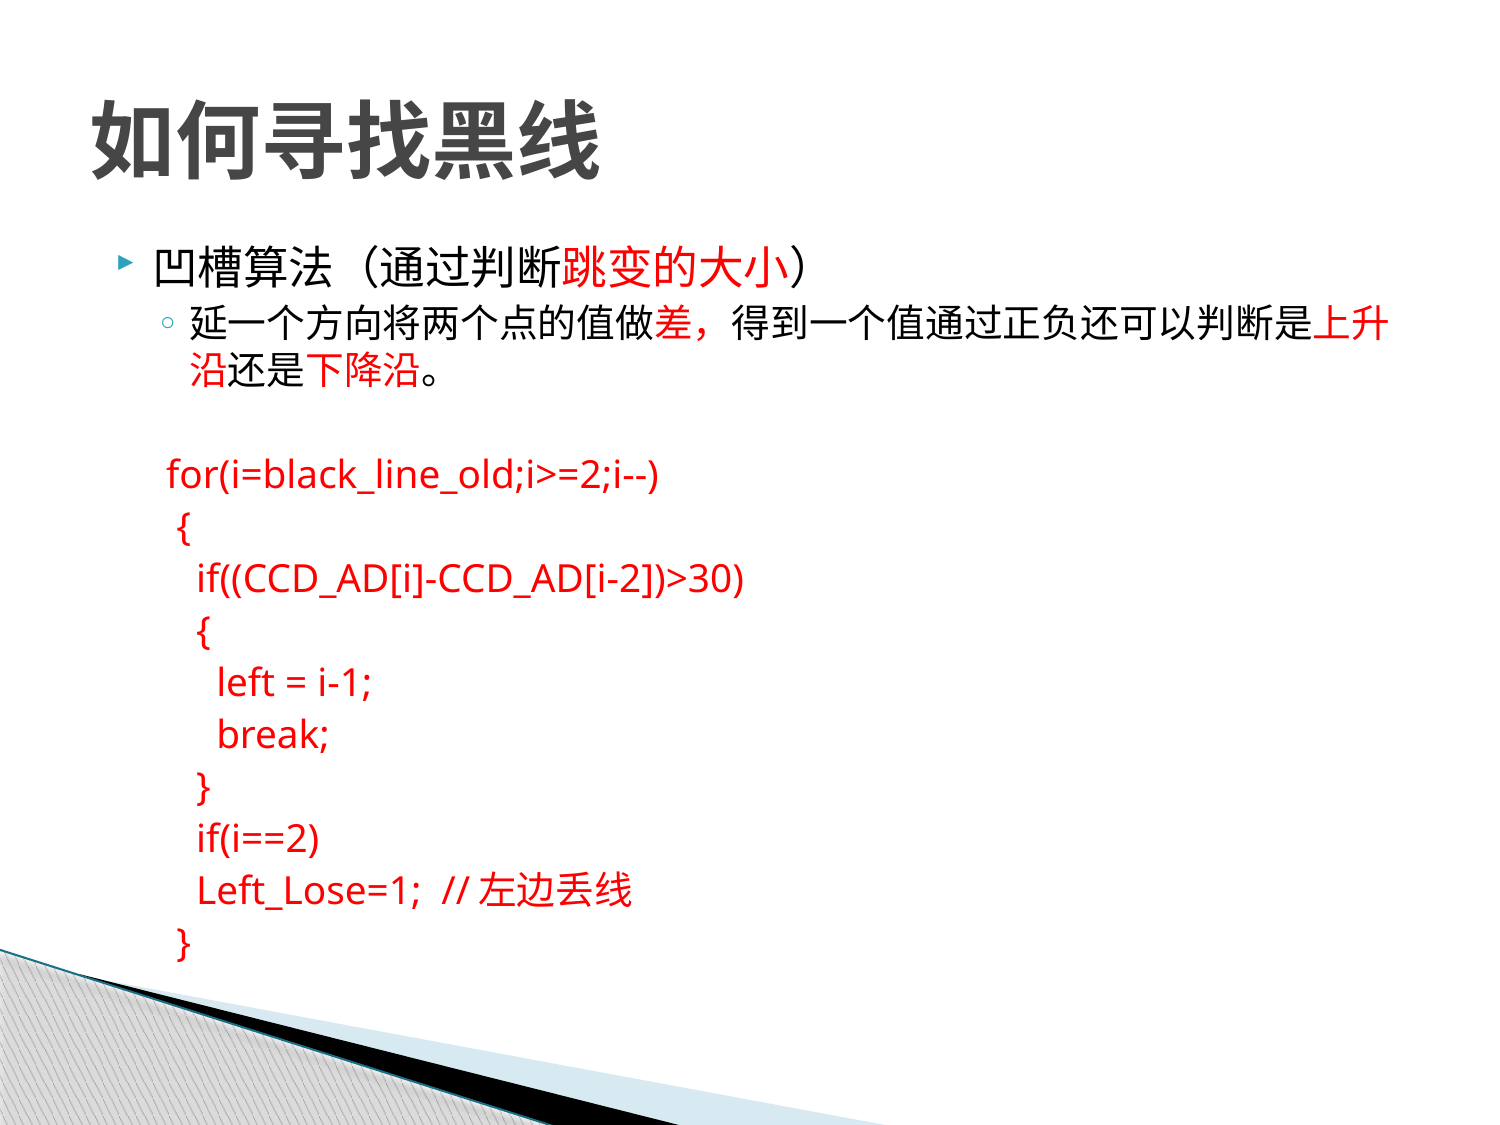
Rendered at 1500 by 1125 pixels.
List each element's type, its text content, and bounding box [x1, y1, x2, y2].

title 如何寻找黑线 [75, 45, 1425, 233]
text_box 凹槽算法（通过判断跳变的大小） 延一个方向将两个点的值做差，得到一个值通过正负还可以判断是上升沿还是下降沿。 for(i=black_line_old;i>=2;i--) { if((CCD_AD[i]-CCD_AD[i-2])>30) { left = i-1; break; } if(i==2) Left_Lose=1; //左边丢线 } [85, 231, 1435, 975]
